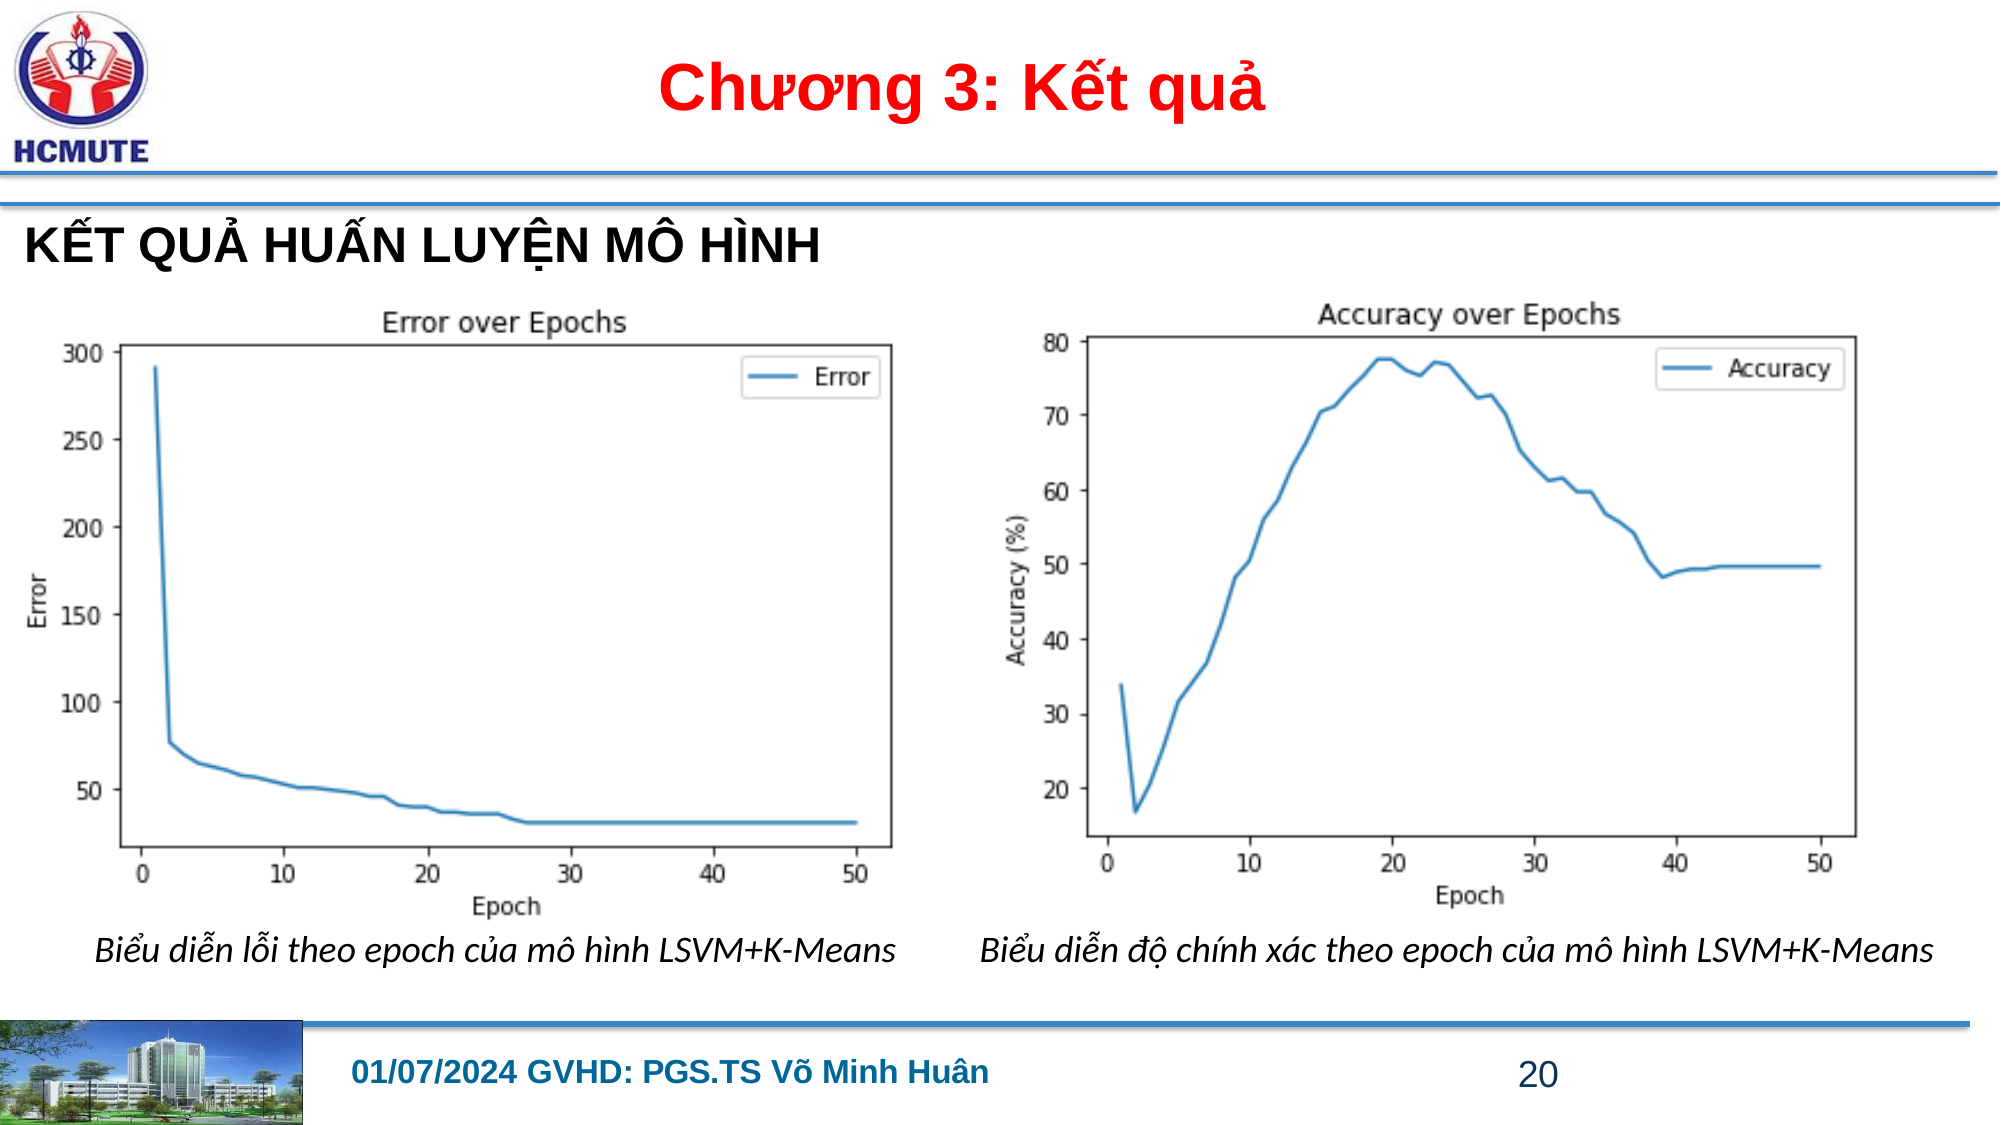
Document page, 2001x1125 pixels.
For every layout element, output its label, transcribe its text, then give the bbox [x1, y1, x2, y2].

picture [993, 285, 1870, 924]
picture [12, 3, 166, 166]
picture [0, 206, 2000, 215]
slide_number 20 [1511, 1051, 1568, 1125]
text_box Biểu diễn độ chính xác theo epoch của mô hình LSVM+K-Means [974, 922, 1938, 970]
list KẾT QUẢ HUẤN LUYỆN MÔ HÌNH [24, 212, 1350, 274]
picture [0, 168, 2000, 183]
title Chương 3: Kết quả [650, 44, 1275, 125]
footer 01/07/2024 GVHD: PGS.TS Võ Minh Huân [349, 1051, 1025, 1125]
text_box Biểu diễn lỗi theo epoch của mô hình LSVM+K-Means [55, 922, 934, 970]
picture [0, 1018, 1975, 1125]
picture [12, 294, 907, 934]
